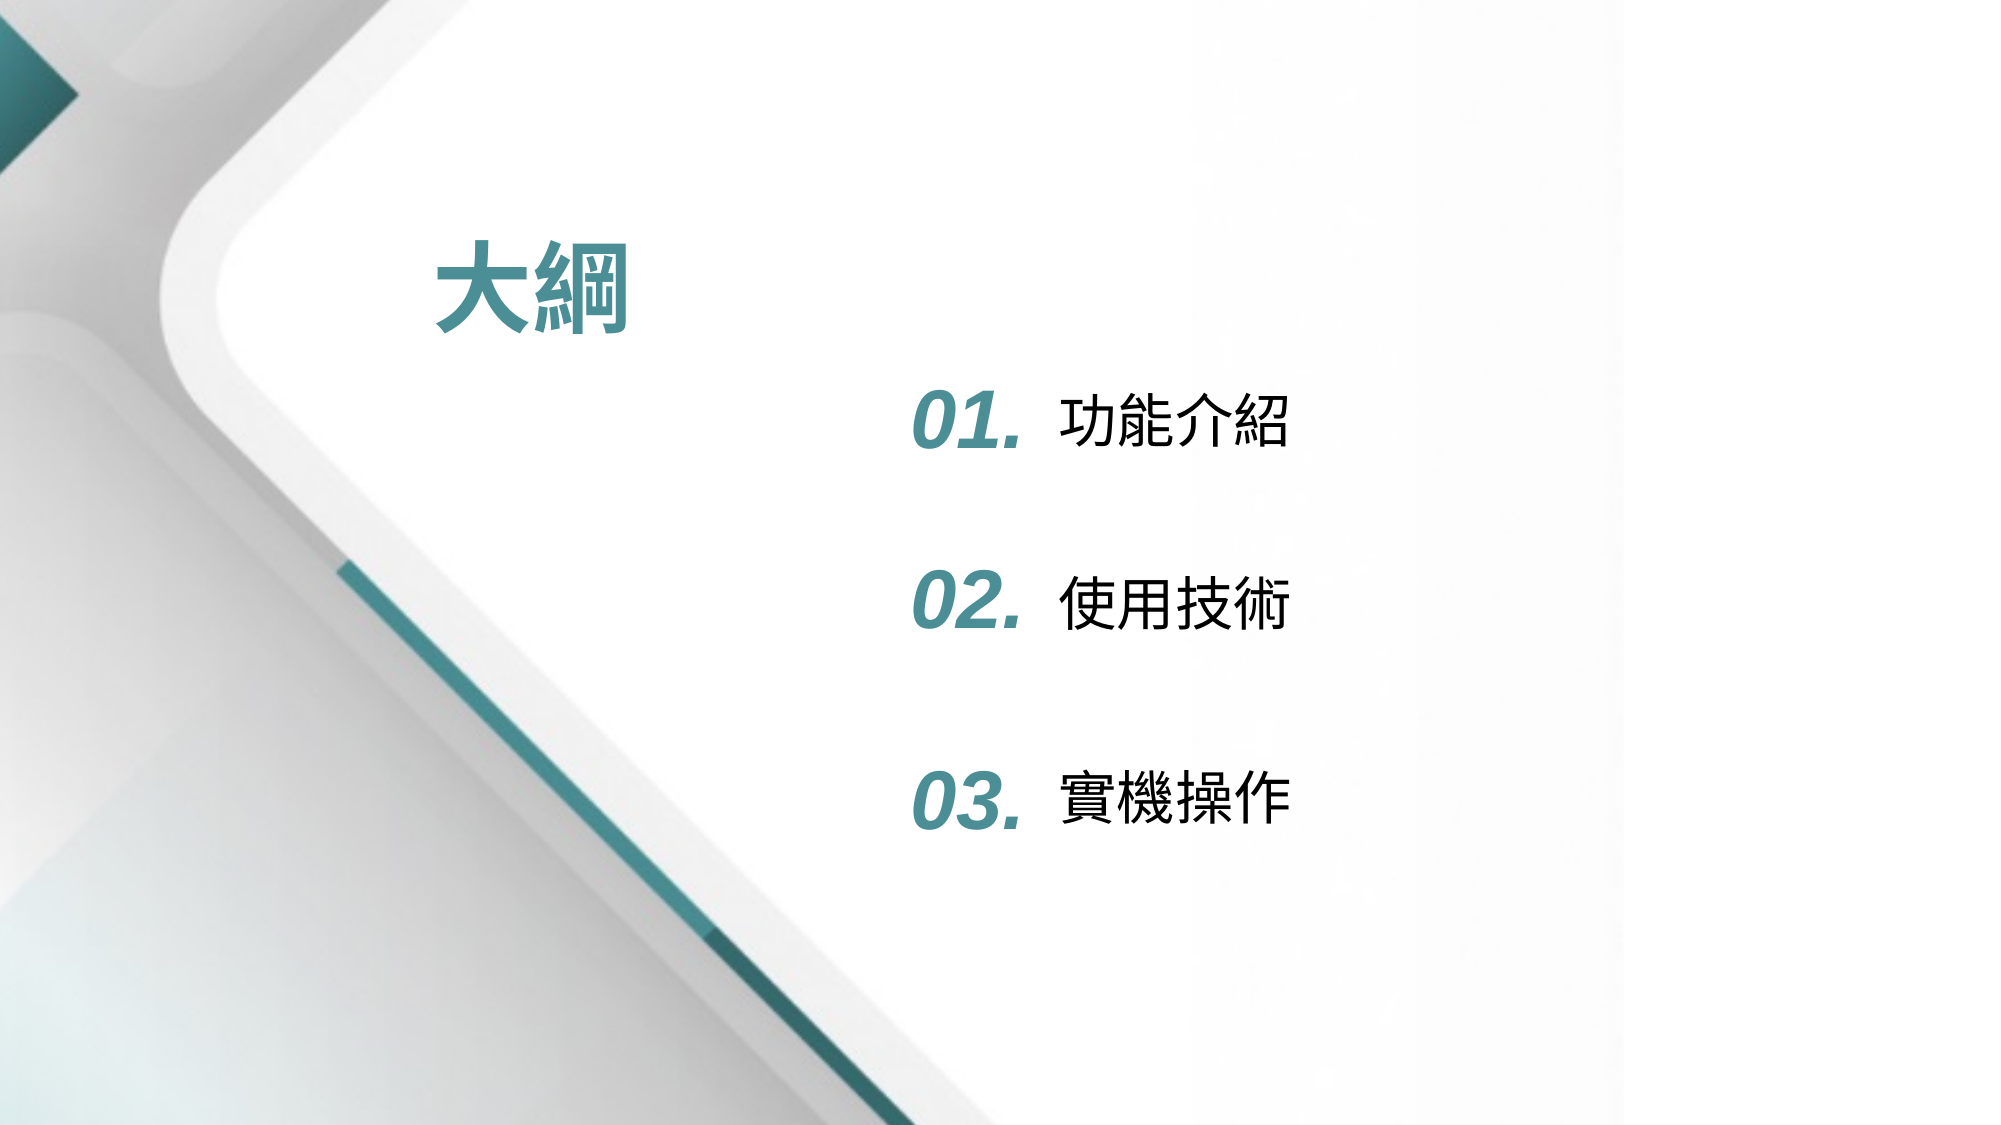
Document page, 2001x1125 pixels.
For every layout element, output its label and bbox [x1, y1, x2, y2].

picture [0, 0, 1624, 1125]
